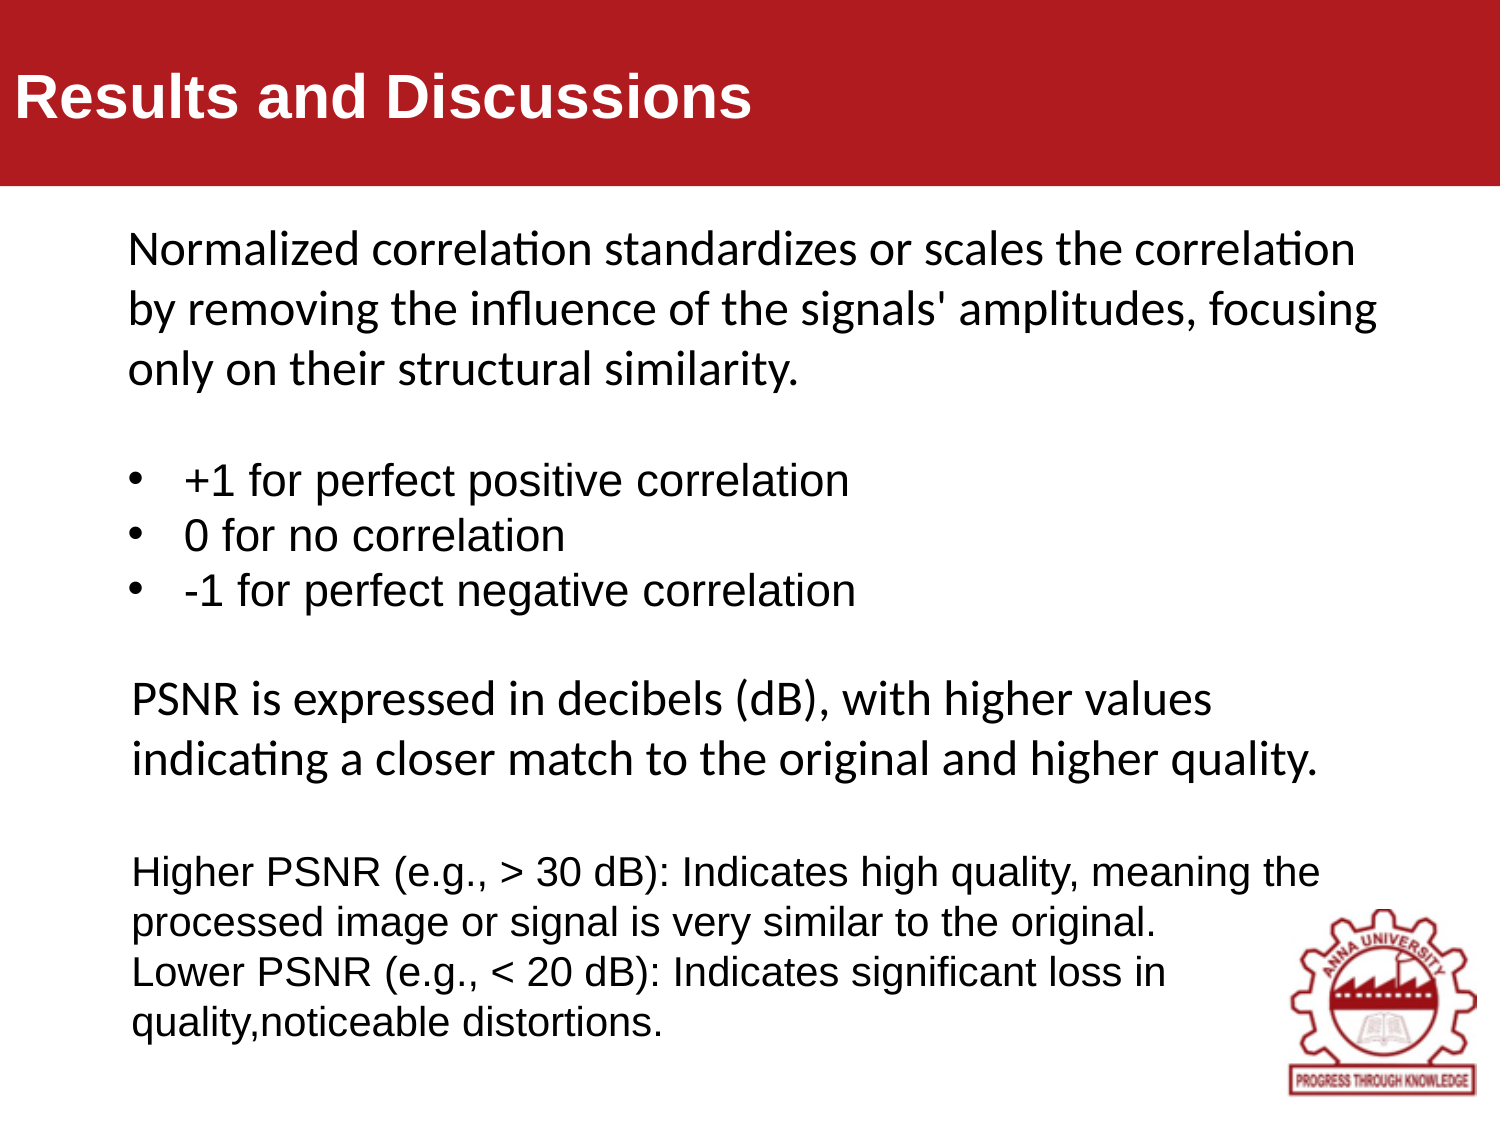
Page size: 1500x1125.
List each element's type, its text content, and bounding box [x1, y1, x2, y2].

text_box Results and Discussions [0, 0, 1500, 187]
text_box Normalized correlation standardizes or scales the correlation by removing the influence of the signals' amplitudes, focusing only on their structural similarity. +1 for perfect positive correlation 0 for no correlation -1 for perfect negative correlation [37, 207, 1407, 623]
picture [1284, 909, 1477, 1099]
text_box PSNR is expressed in decibels (dB), with higher values indicating a closer match to the original and higher quality. Higher PSNR (e.g., > 30 dB): Indicates high quality, meaning the processed image or signal is very similar to the original. Lower PSNR (e.g., < 20 dB): Indicates significant loss in quality,noticeable distortions. [41, 657, 1411, 1053]
